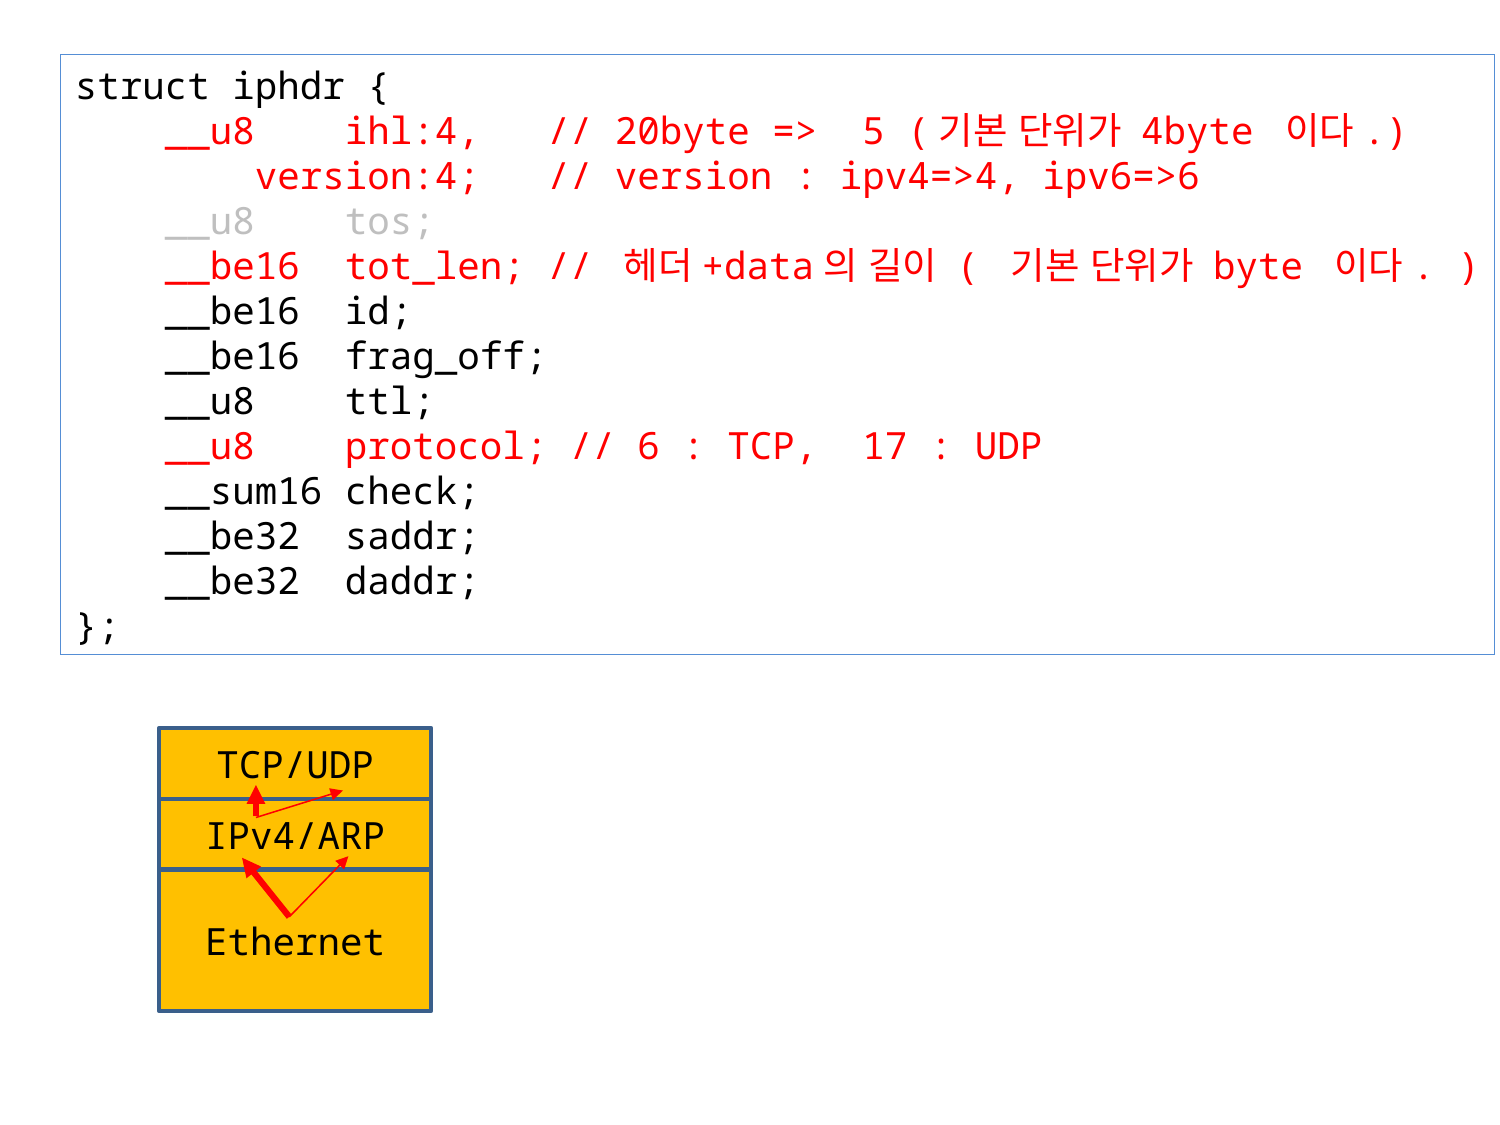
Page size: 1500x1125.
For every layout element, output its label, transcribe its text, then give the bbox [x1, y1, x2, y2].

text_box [241, 857, 285, 918]
text_box Ethernet [157, 867, 433, 1013]
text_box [288, 855, 349, 918]
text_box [255, 790, 344, 818]
text_box struct iphdr { __u8 ihl:4, // 20byte => 5 (기본 단위가 4byte 이다.) version:4; // version : ipv4=>4, ipv6=>6 __u8 tos; __be16 tot_len; // 헤더+data의 길이 ( 기본 단위가 byte 이다. ) __be16 id; __be16 frag_off; __u8 ttl; __u8 protocol; // 6 : TCP, 17 : UDP __sum16 check; __be32 saddr; __be32 daddr; }; [60, 54, 1495, 655]
text_box IPv4/ARP [157, 797, 433, 867]
text_box TCP/UDP [157, 726, 433, 797]
